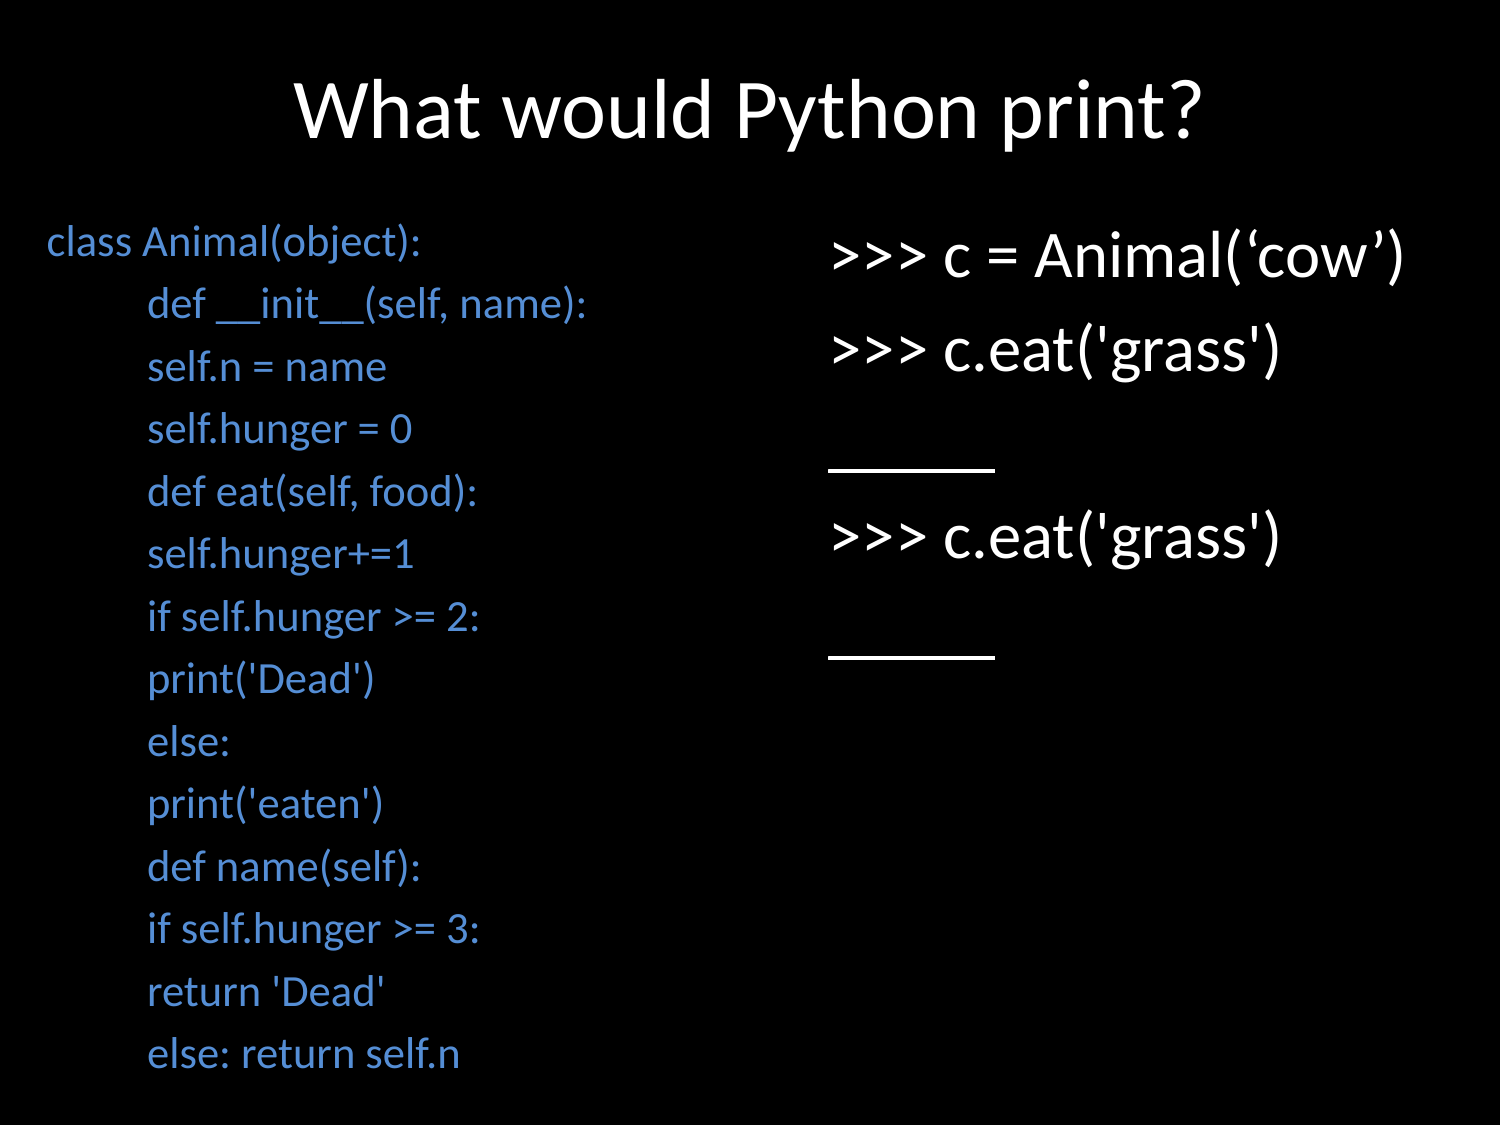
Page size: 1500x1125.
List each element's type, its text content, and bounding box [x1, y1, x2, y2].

title What would Python print? [75, 45, 1425, 163]
text_box >>> c = Animal(‘cow’) >>> c.eat('grass') _____ >>> c.eat('grass') _____ [813, 203, 1448, 1087]
list class Animal(object): def __init__(self, name): self.n = name self.hunger = 0 def eat(self, food): self.hunger+=1 if self.hunger >= 2: print('Dead') else: print('eaten') def name(self): if self.hunger >= 3: return 'Dead' else: return self.n [31, 203, 791, 1087]
